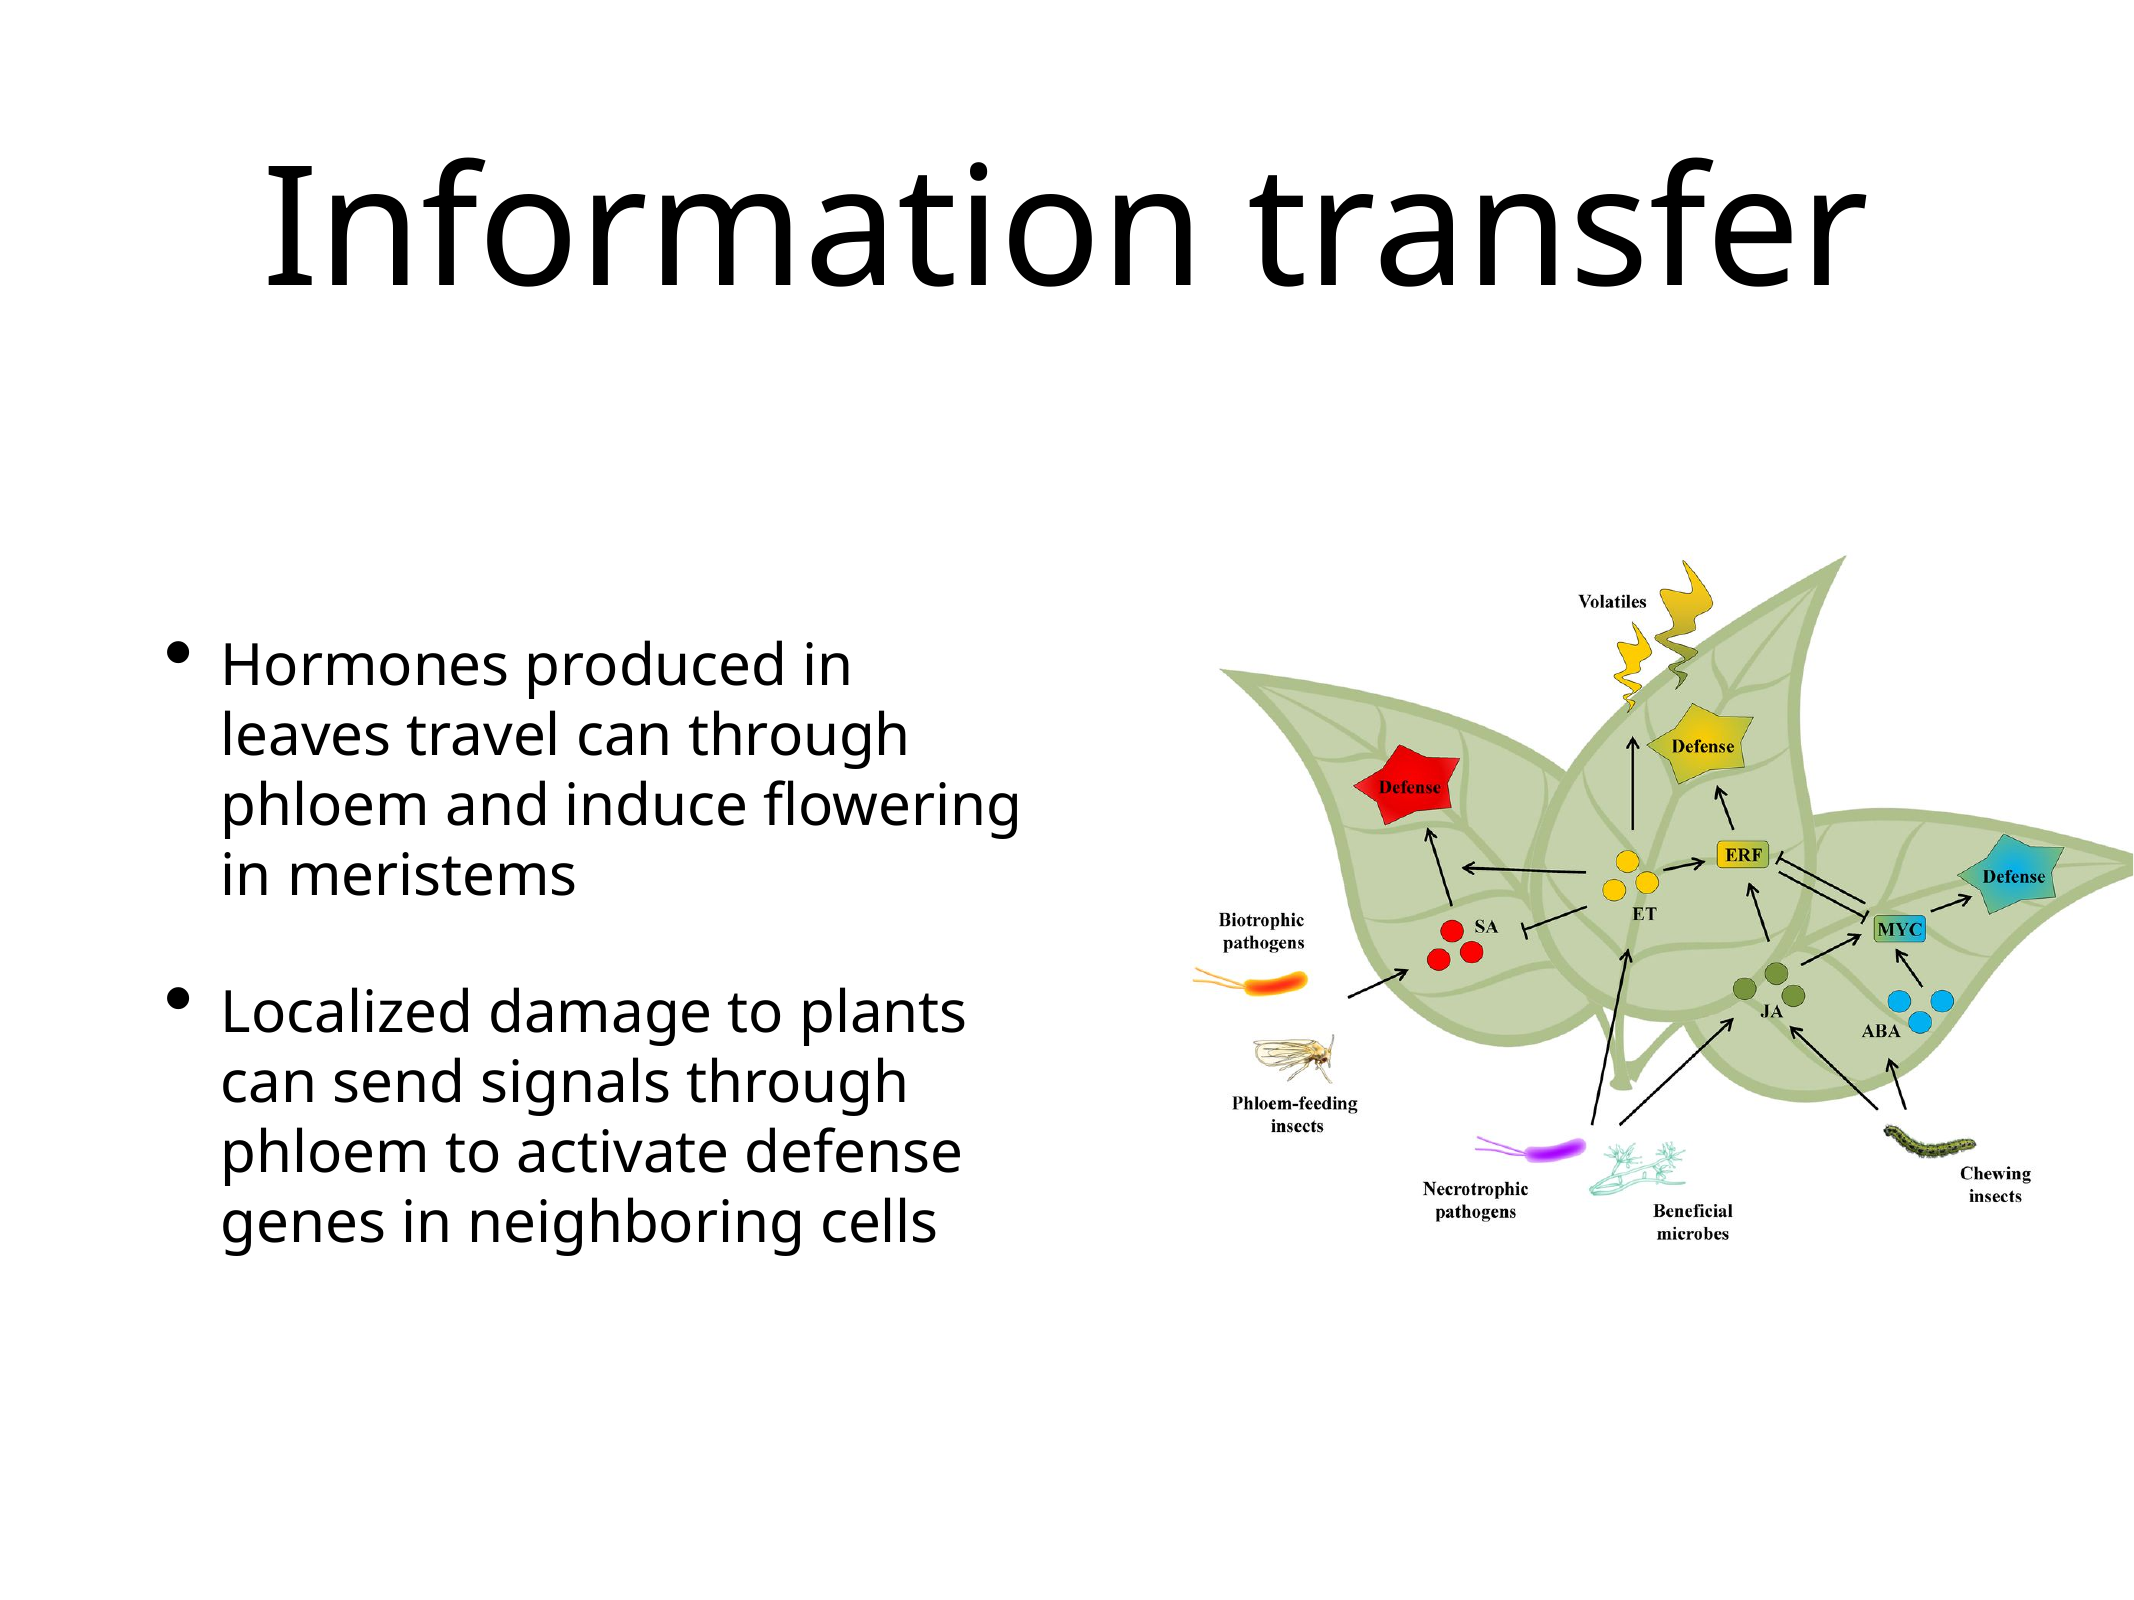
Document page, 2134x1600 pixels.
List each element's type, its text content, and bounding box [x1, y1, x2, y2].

title Information transfer [155, 41, 1978, 397]
list Hormones produced in leaves travel can through phloem and induce flowering in meristems Localized damage to plants can send signals through phloem to activate defense genes in neighboring cells [155, 424, 1032, 1457]
picture [1190, 551, 2134, 1241]
